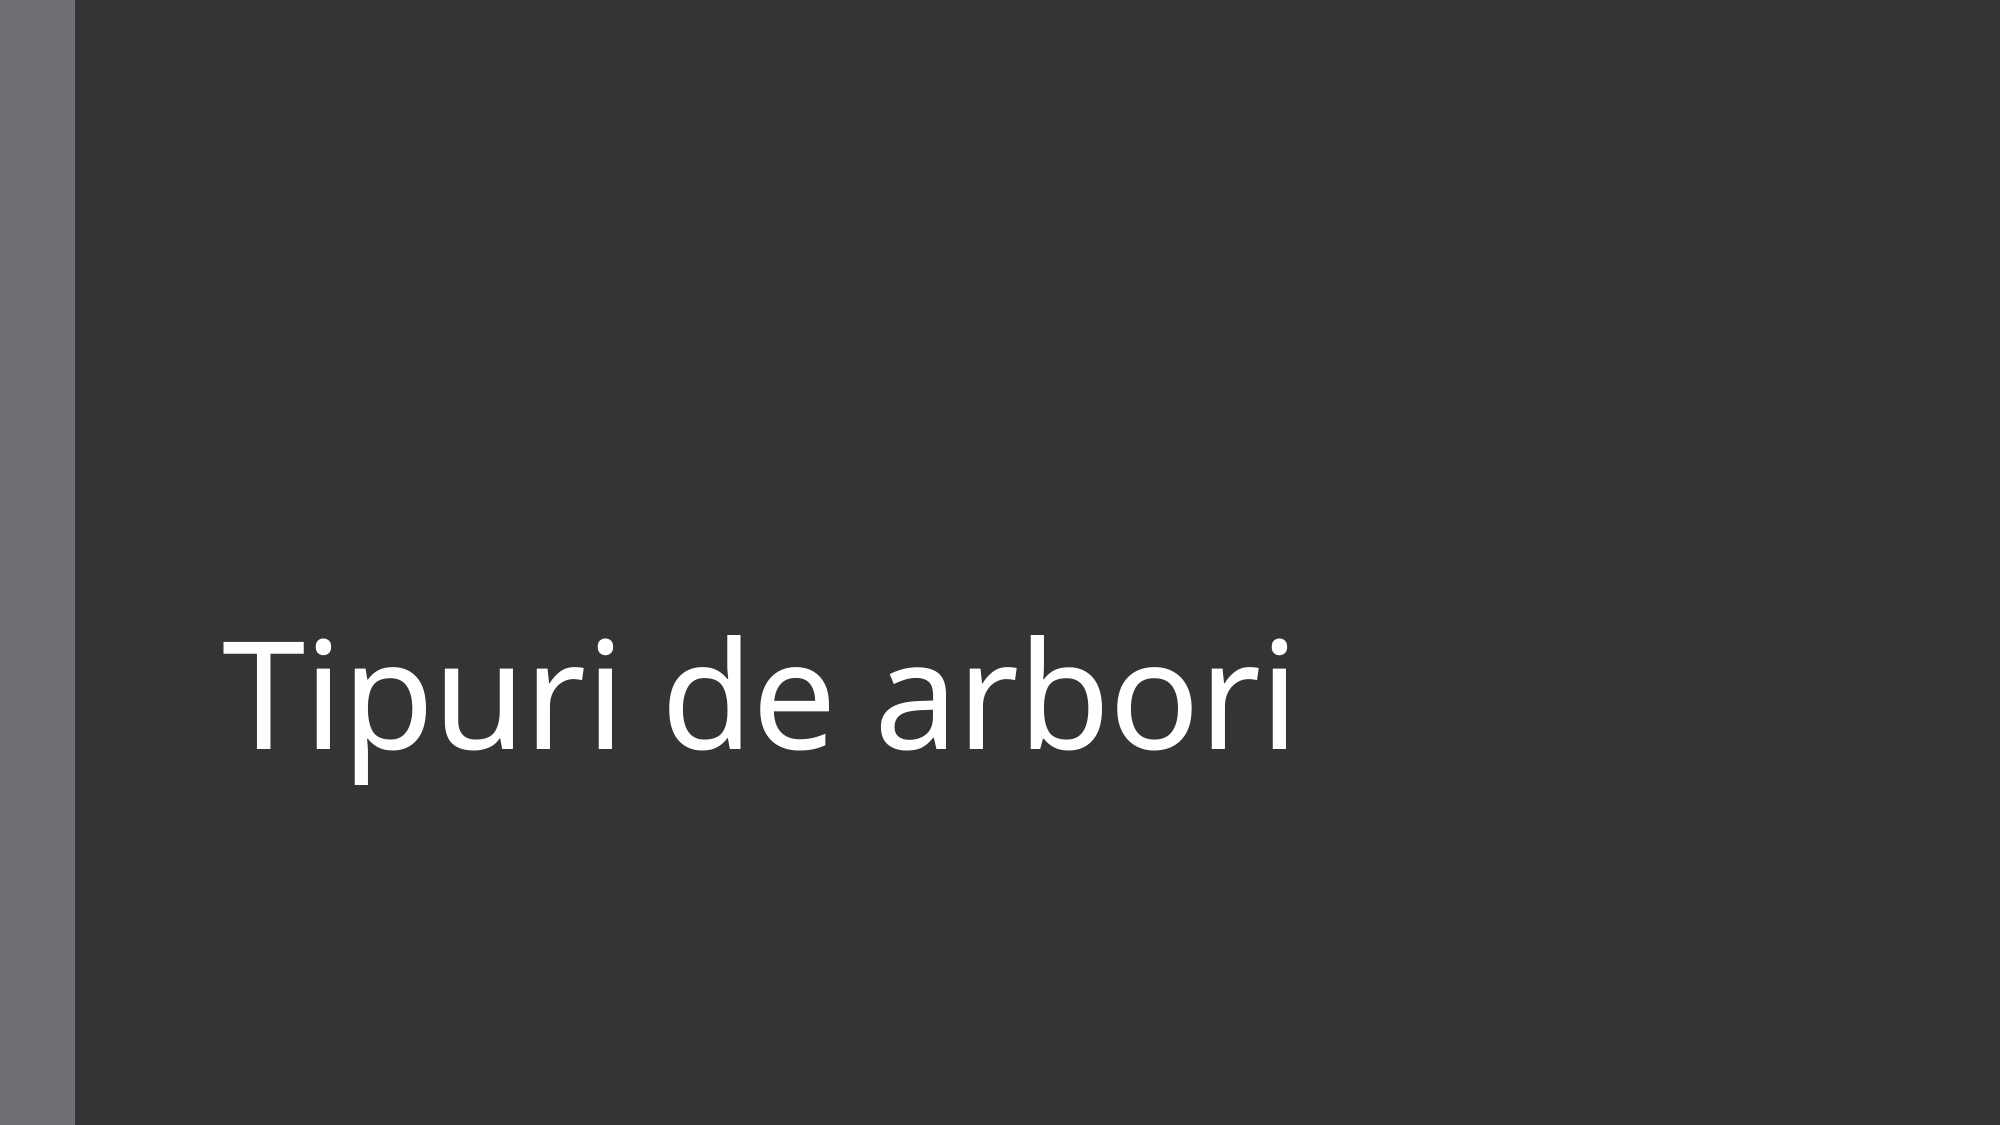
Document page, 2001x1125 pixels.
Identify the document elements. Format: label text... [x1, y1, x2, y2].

title Tipuri de arbori [206, 124, 1752, 788]
